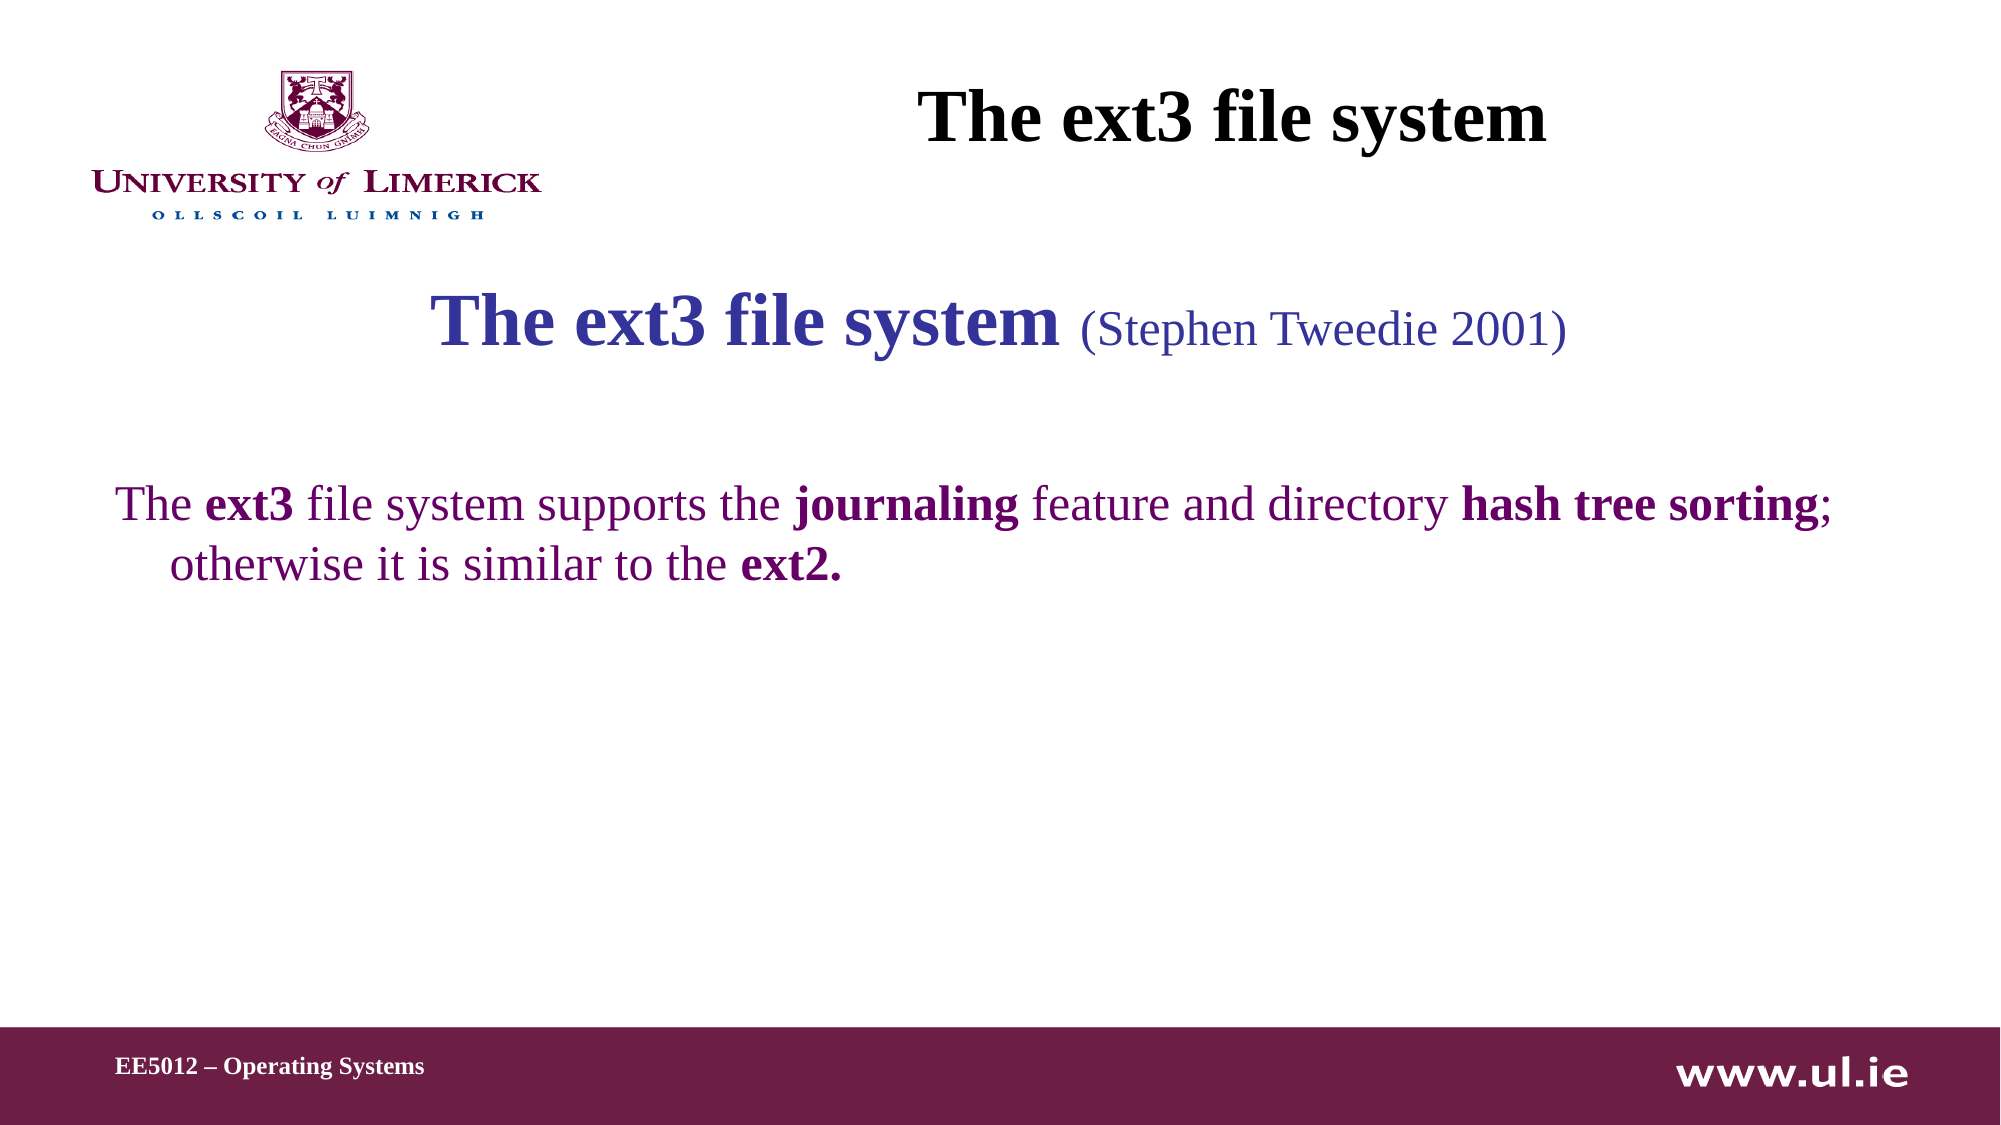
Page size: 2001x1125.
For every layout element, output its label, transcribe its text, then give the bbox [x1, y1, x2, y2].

title The ext3 file system [567, 45, 1899, 179]
list The ext3 file system (Stephen Tweedie 2001) The ext3 file system supports the journaling feature and directory hash tree sorting; otherwise it is similar to the ext2. [99, 262, 1899, 1004]
slide_number EE5012 – Operating Systems [99, 1042, 456, 1102]
picture [0, 0, 2001, 1125]
